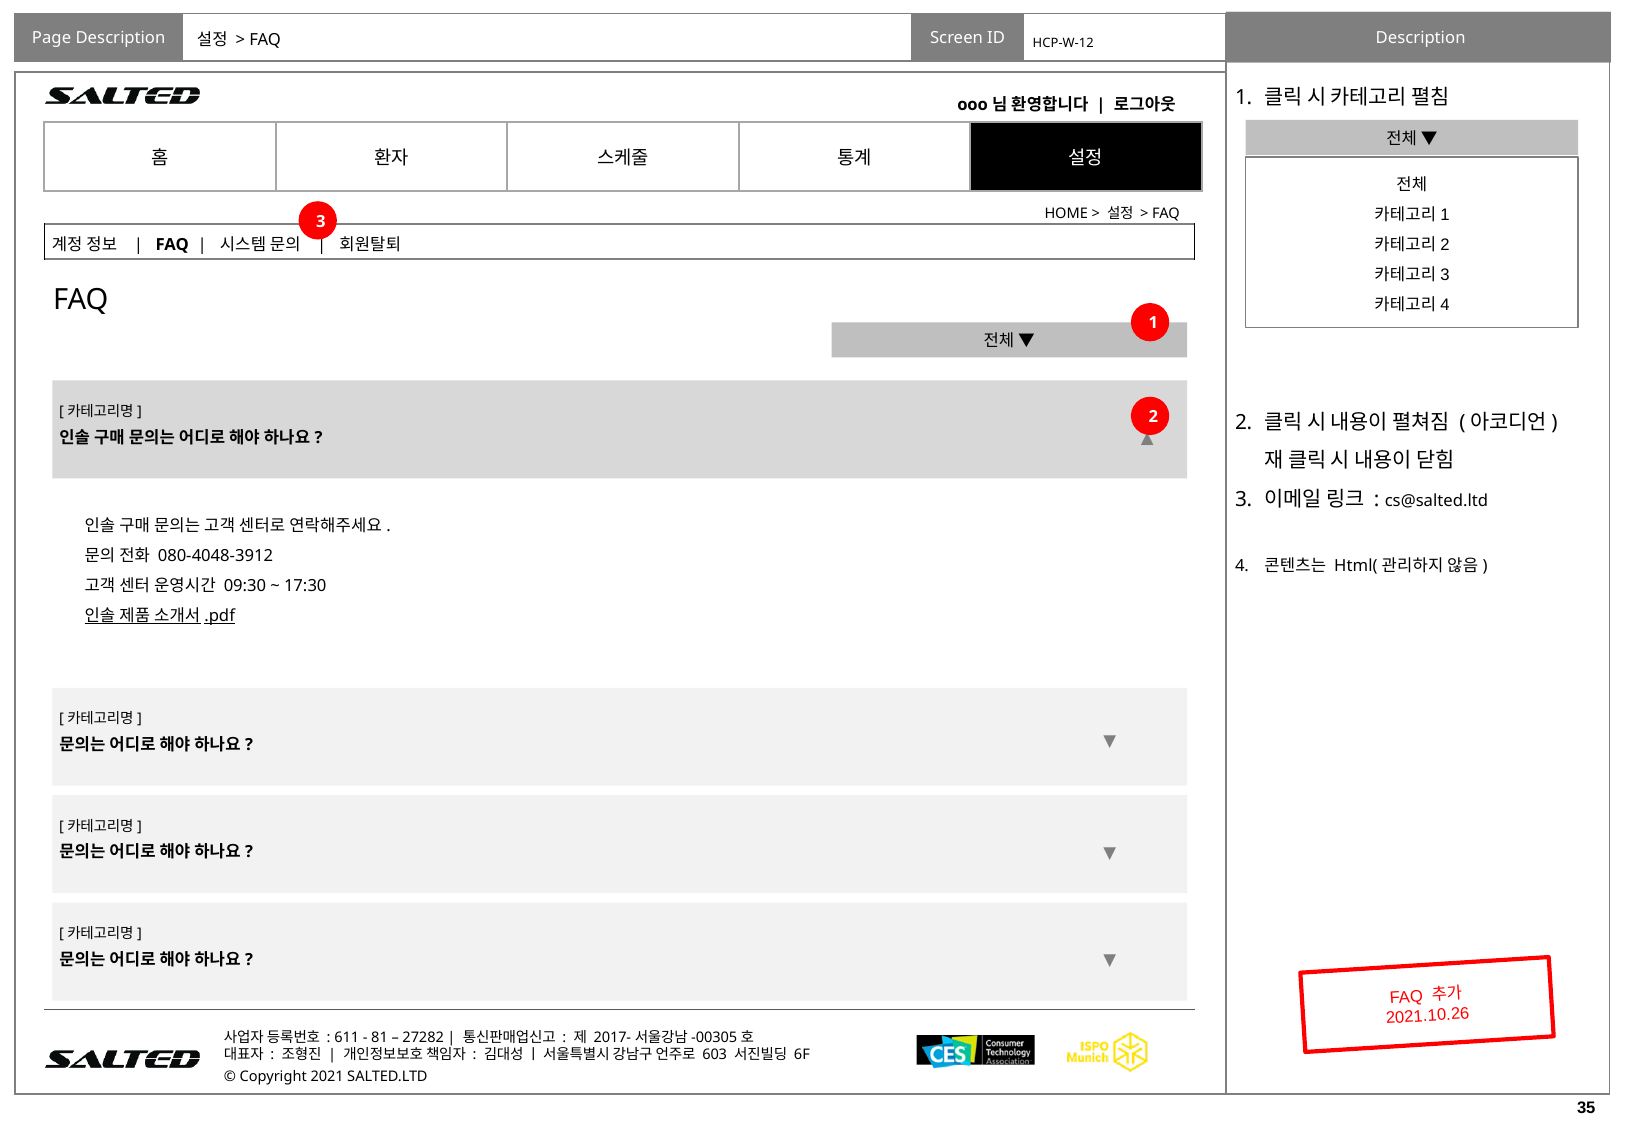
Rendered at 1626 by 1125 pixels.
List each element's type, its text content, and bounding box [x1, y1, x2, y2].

picture [922, 1030, 1032, 1072]
picture [1067, 1031, 1148, 1072]
list HCP-W-12 [1025, 19, 1220, 58]
text_box 전체 카테고리1 카테고리2 카테고리3 카테고리4 [1245, 156, 1579, 328]
text_box 전체 ▼ [831, 322, 1188, 358]
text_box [44, 794, 1188, 894]
table_header 통계 [740, 129, 969, 190]
text_box FAQ 추가 2021.10.26 [1300, 957, 1554, 1052]
table_header 환자 [277, 129, 506, 190]
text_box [44, 85, 1195, 121]
picture [44, 1050, 200, 1068]
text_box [44, 380, 1188, 479]
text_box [44, 902, 1188, 1001]
table_header 홈 [45, 129, 275, 190]
slide_number 35 [1566, 1089, 1607, 1125]
table_header 스케줄 [508, 129, 738, 190]
text_box FAQ [53, 280, 111, 316]
table_header 계정 정보 | FAQ | 시스템 문의 | 회원탈퇴 [45, 225, 1194, 258]
table_header 설정 [971, 123, 1201, 190]
title 설정 > FAQ [190, 19, 908, 58]
text_box 인솔 구매 문의는 고객 센터로 연락해주세요. 문의 전화 080-4048-3912 고객 센터 운영시간 09:30 ~ 17:30 인솔 제품 소개서.pdf [69, 497, 1143, 633]
text_box 3 [298, 201, 337, 240]
text_box 전체 ▼ [1245, 119, 1579, 155]
list 클릭 시 카테고리 펼침 클릭 시 내용이 펼쳐짐 (아코디언) 재 클릭 시 내용이 닫힘 이메일 링크 : cs@salted.ltd 콘텐츠는 Html(관리하지 않음) [1227, 64, 1610, 1083]
text_box 1 [1130, 303, 1170, 342]
text_box HOME > 설정 > FAQ [590, 192, 1188, 229]
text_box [44, 687, 1188, 786]
